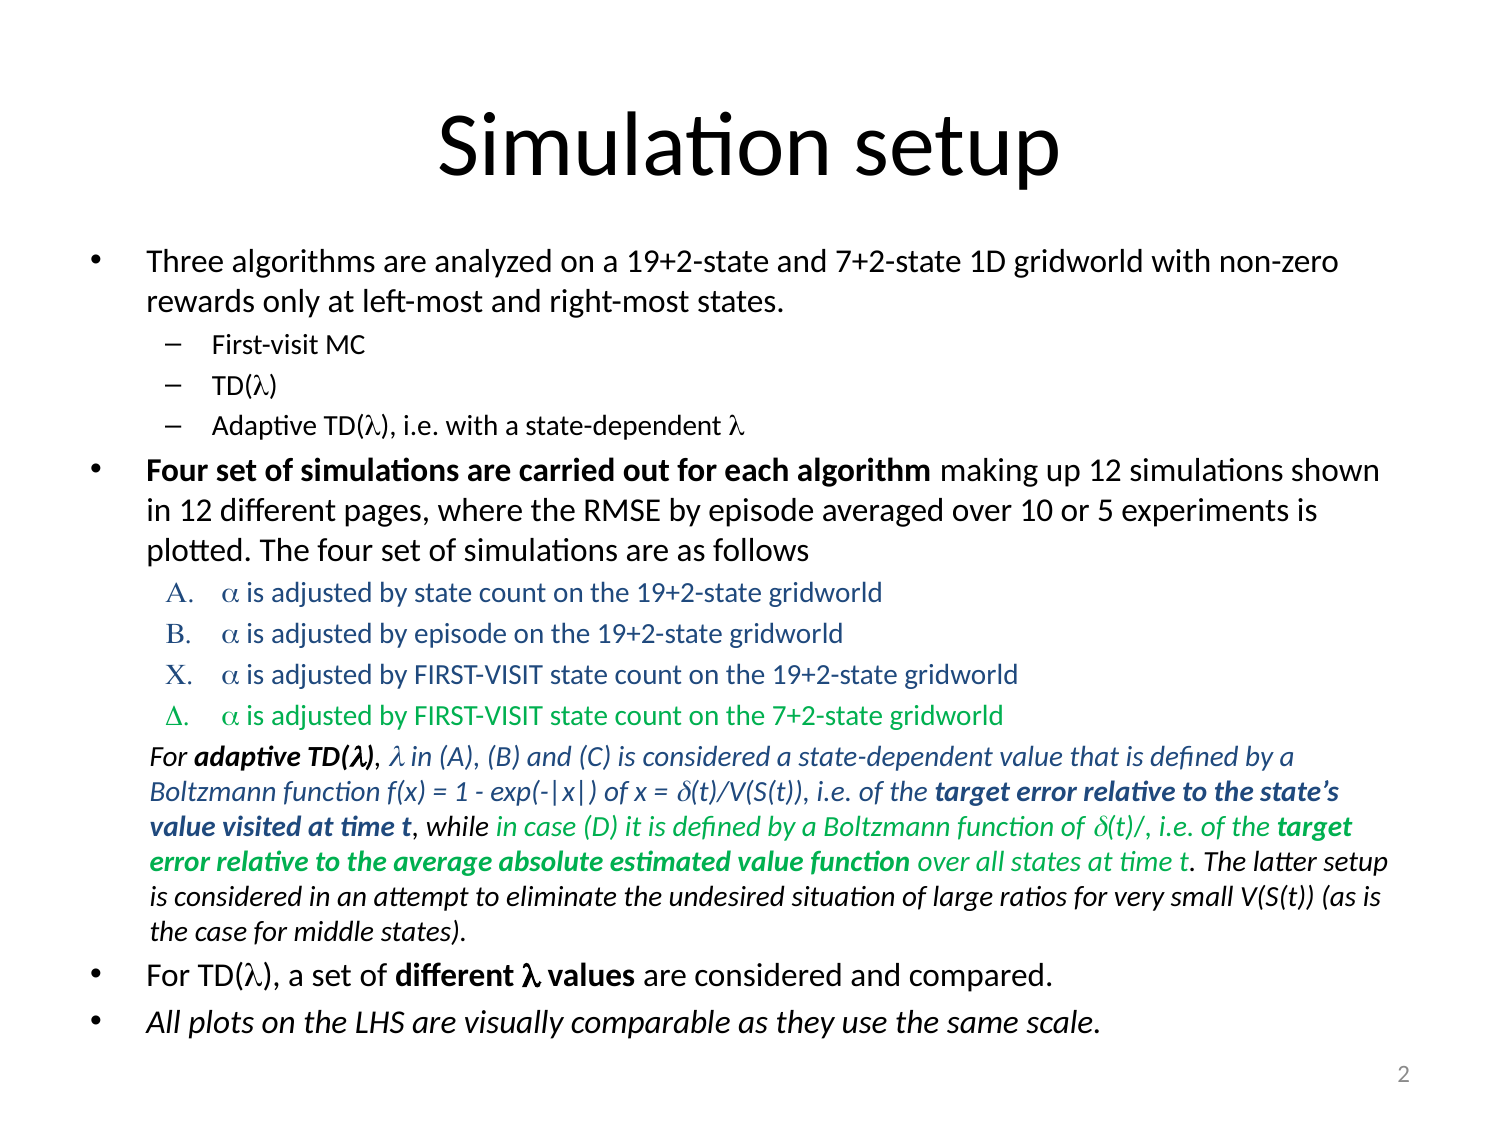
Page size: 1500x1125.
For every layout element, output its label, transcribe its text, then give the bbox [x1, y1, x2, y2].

title Simulation setup [75, 45, 1425, 233]
slide_number 2 [1074, 1042, 1425, 1103]
